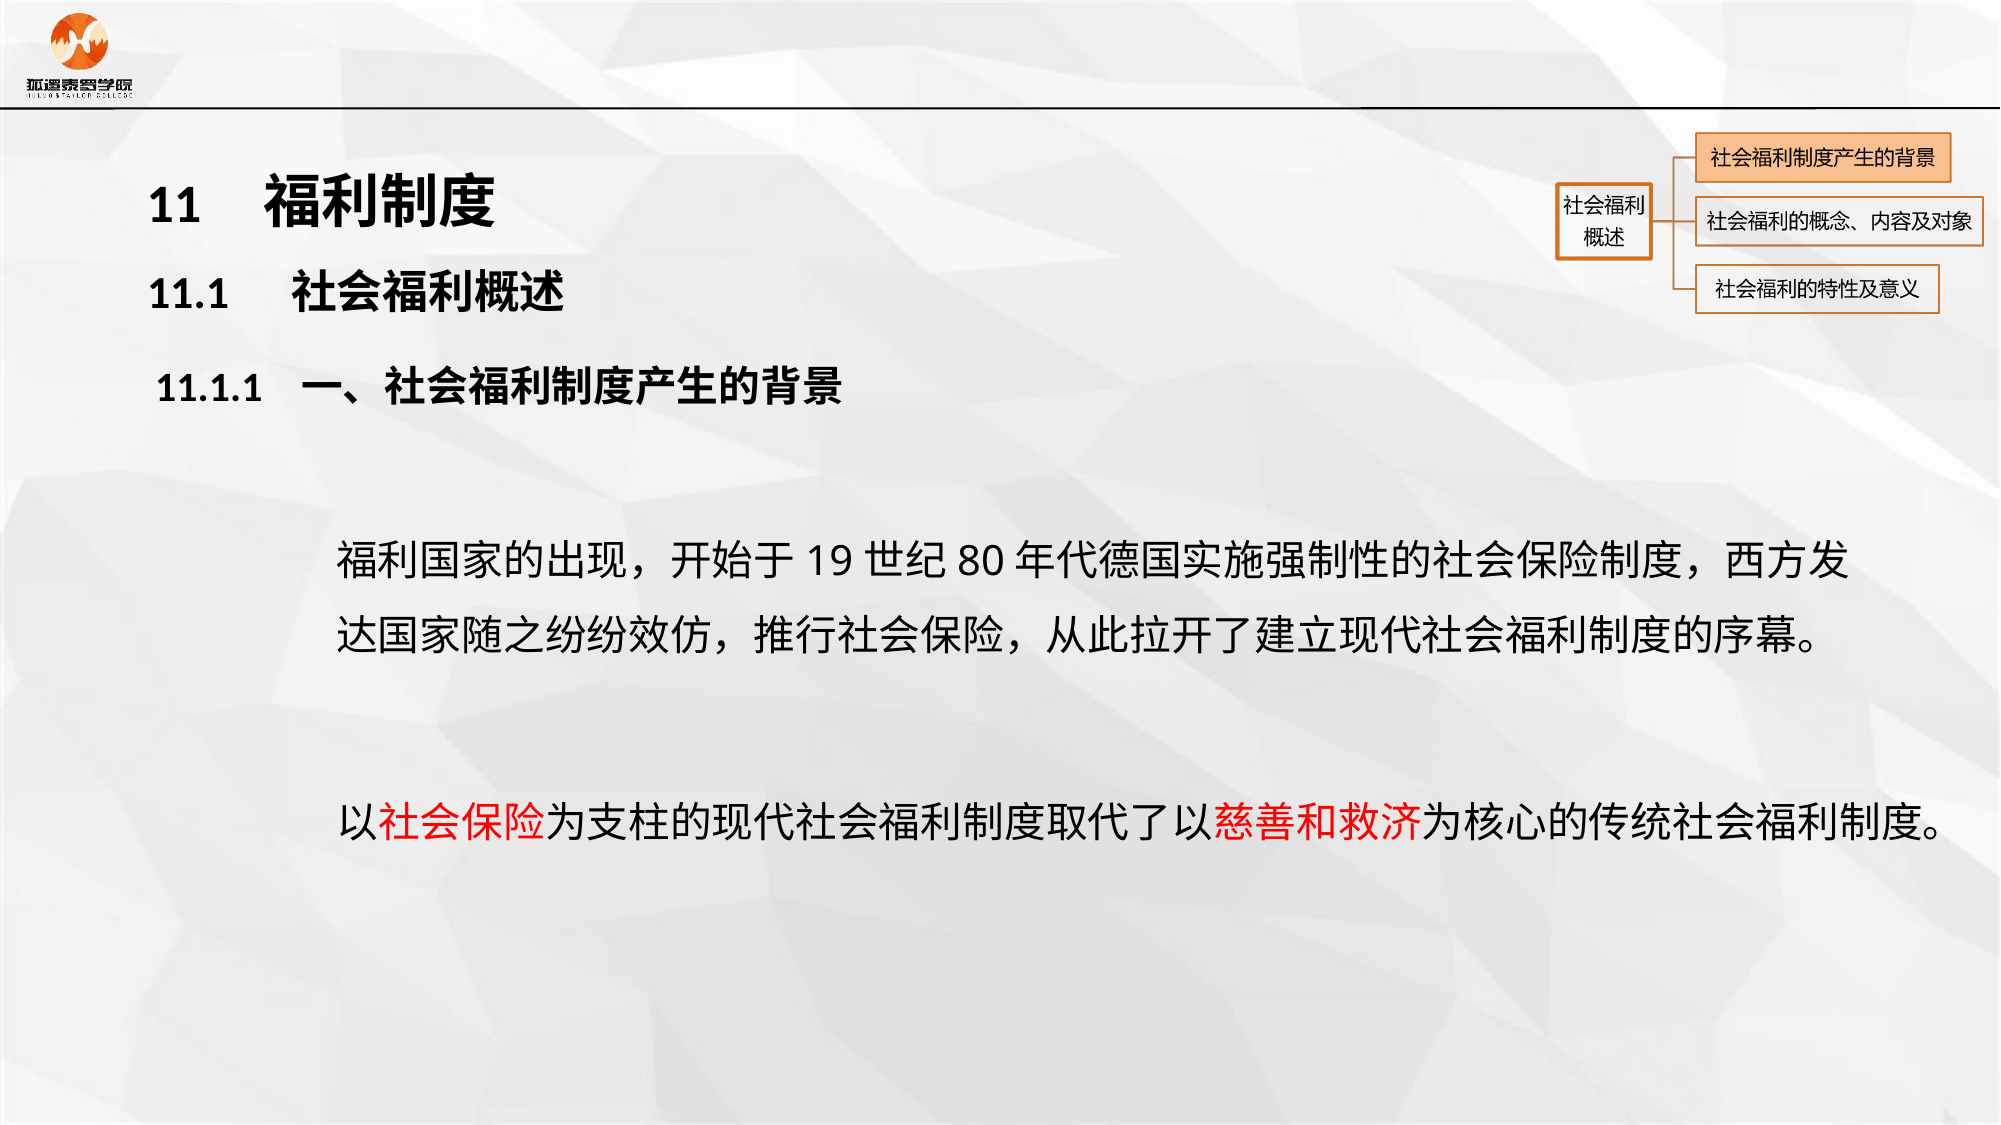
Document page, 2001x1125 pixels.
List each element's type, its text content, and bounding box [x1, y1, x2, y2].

text_box 以社会保险为支柱的现代社会福利制度取代了以慈善和救济为核心的传统社会福利制度。 [321, 788, 1980, 854]
picture [4, 0, 154, 111]
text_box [53, 155, 852, 418]
text_box 福利国家的出现，开始于19世纪80年代德国实施强制性的社会保险制度，西方发达国家随之纷纷效仿，推行社会保险，从此拉开了建立现代社会福利制度的序幕。 [321, 500, 1884, 666]
picture [1410, 39, 2000, 403]
